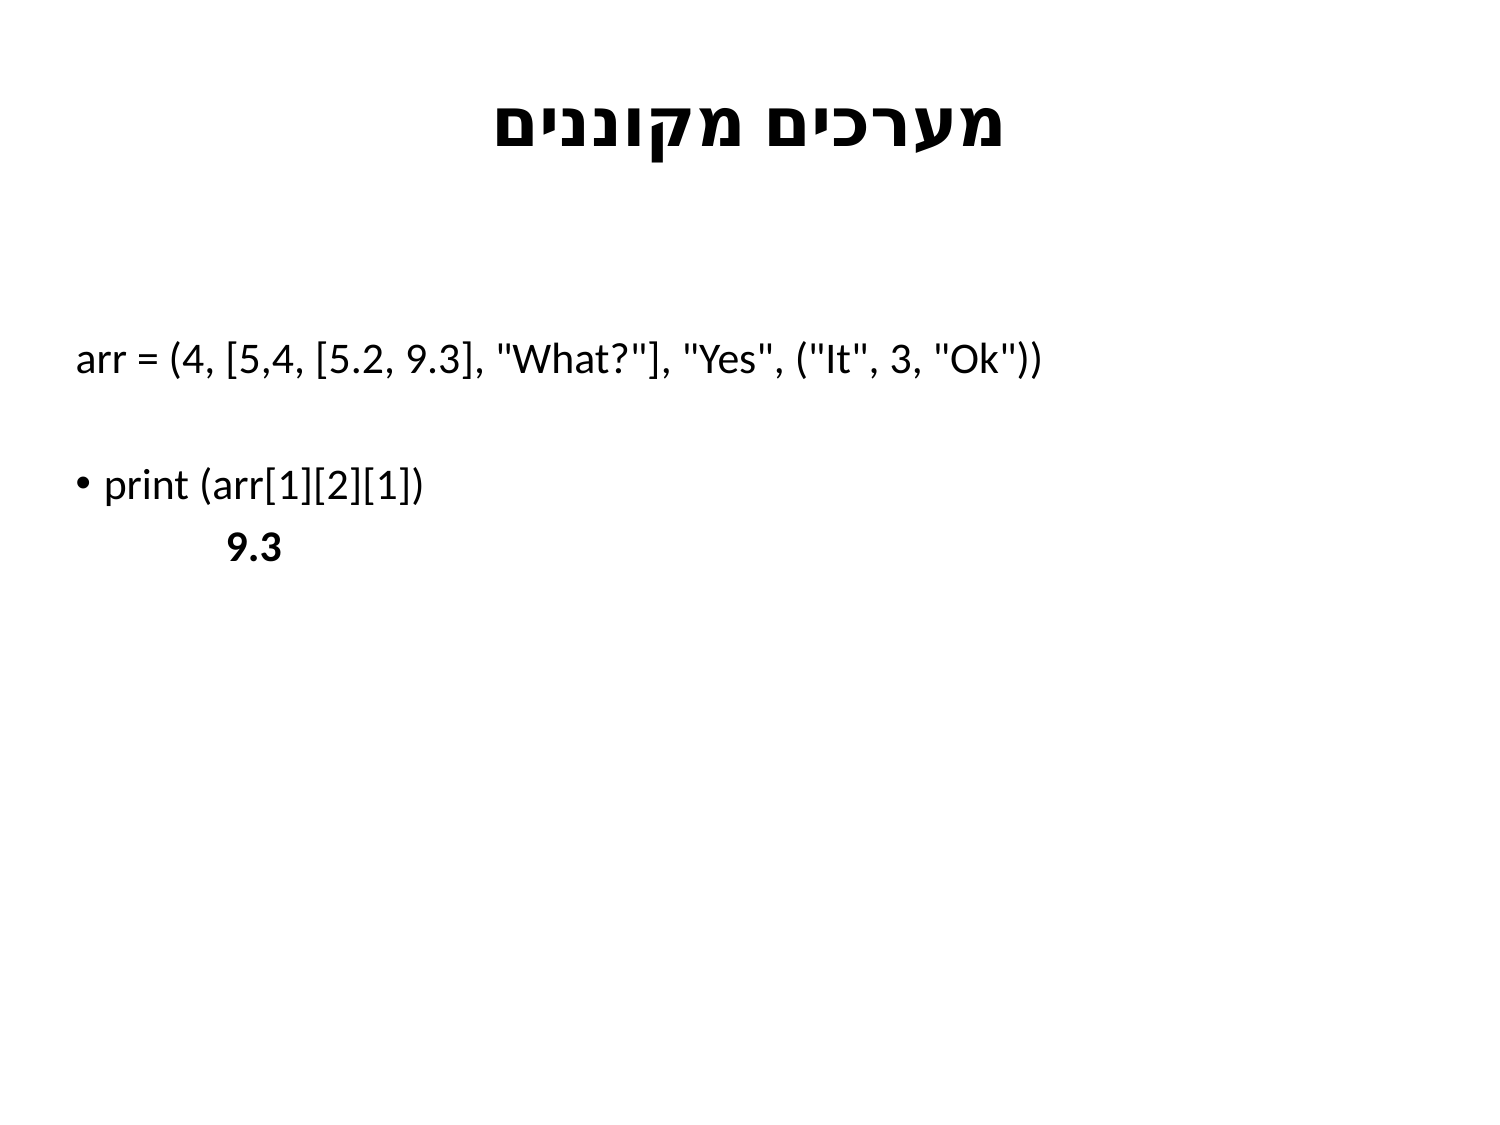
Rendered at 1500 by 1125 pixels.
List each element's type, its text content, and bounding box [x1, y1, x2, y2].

title מערכים מקוננים [156, 30, 1344, 219]
list arr = (4, [5,4, [5.2, 9.3], "What?"], "Yes", ("It", 3, "Ok")) print (arr[1][2][1]) 9.3 [60, 259, 1440, 1125]
